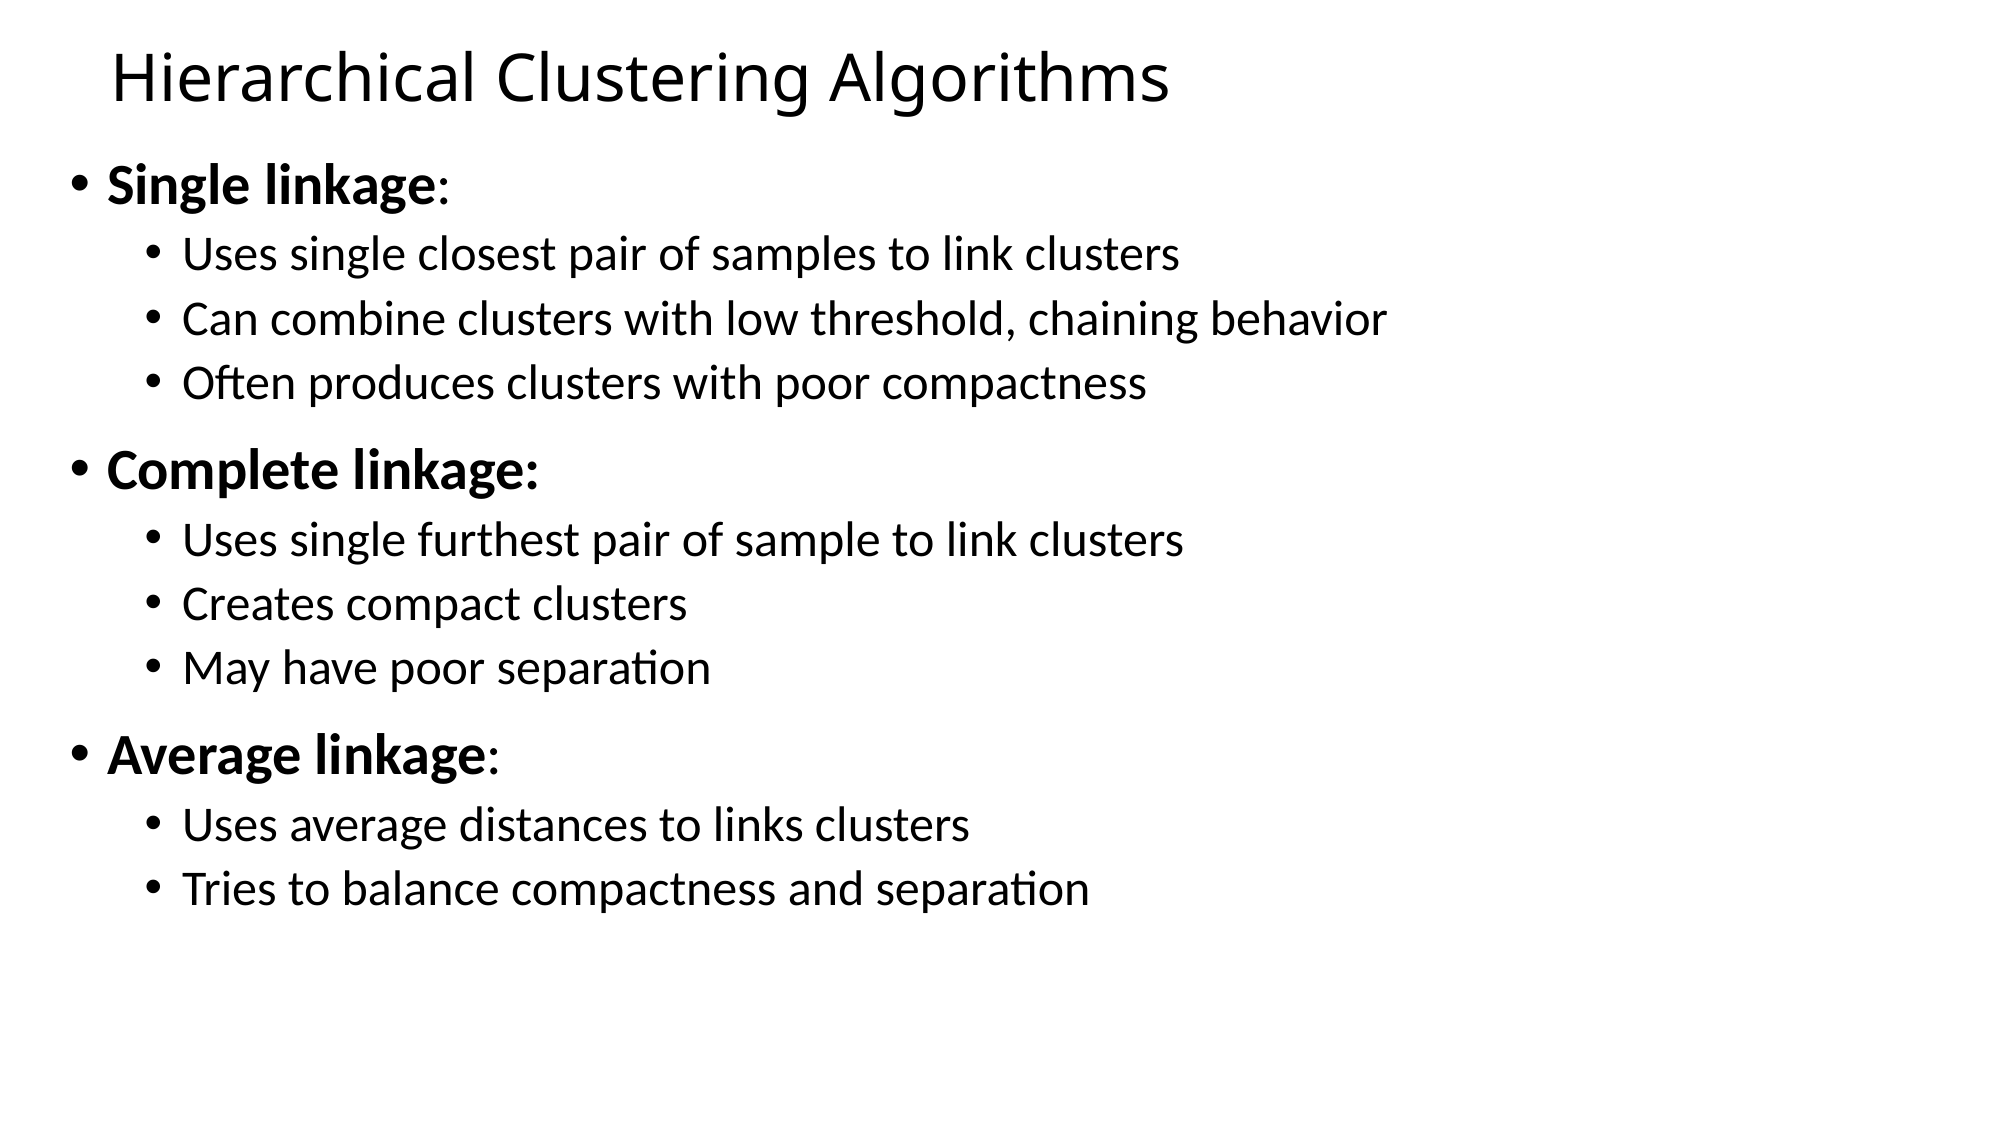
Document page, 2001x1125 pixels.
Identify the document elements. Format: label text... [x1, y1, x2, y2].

list Single linkage: Uses single closest pair of samples to link clusters Can combine clusters with low threshold, chaining behavior Often produces clusters with poor compactness Complete linkage: Uses single furthest pair of sample to link clusters Creates compact clusters May have poor separation Average linkage: Uses average distances to links clusters Tries to balance compactness and separation [54, 146, 1946, 1082]
title Hierarchical Clustering Algorithms [95, 36, 1821, 124]
